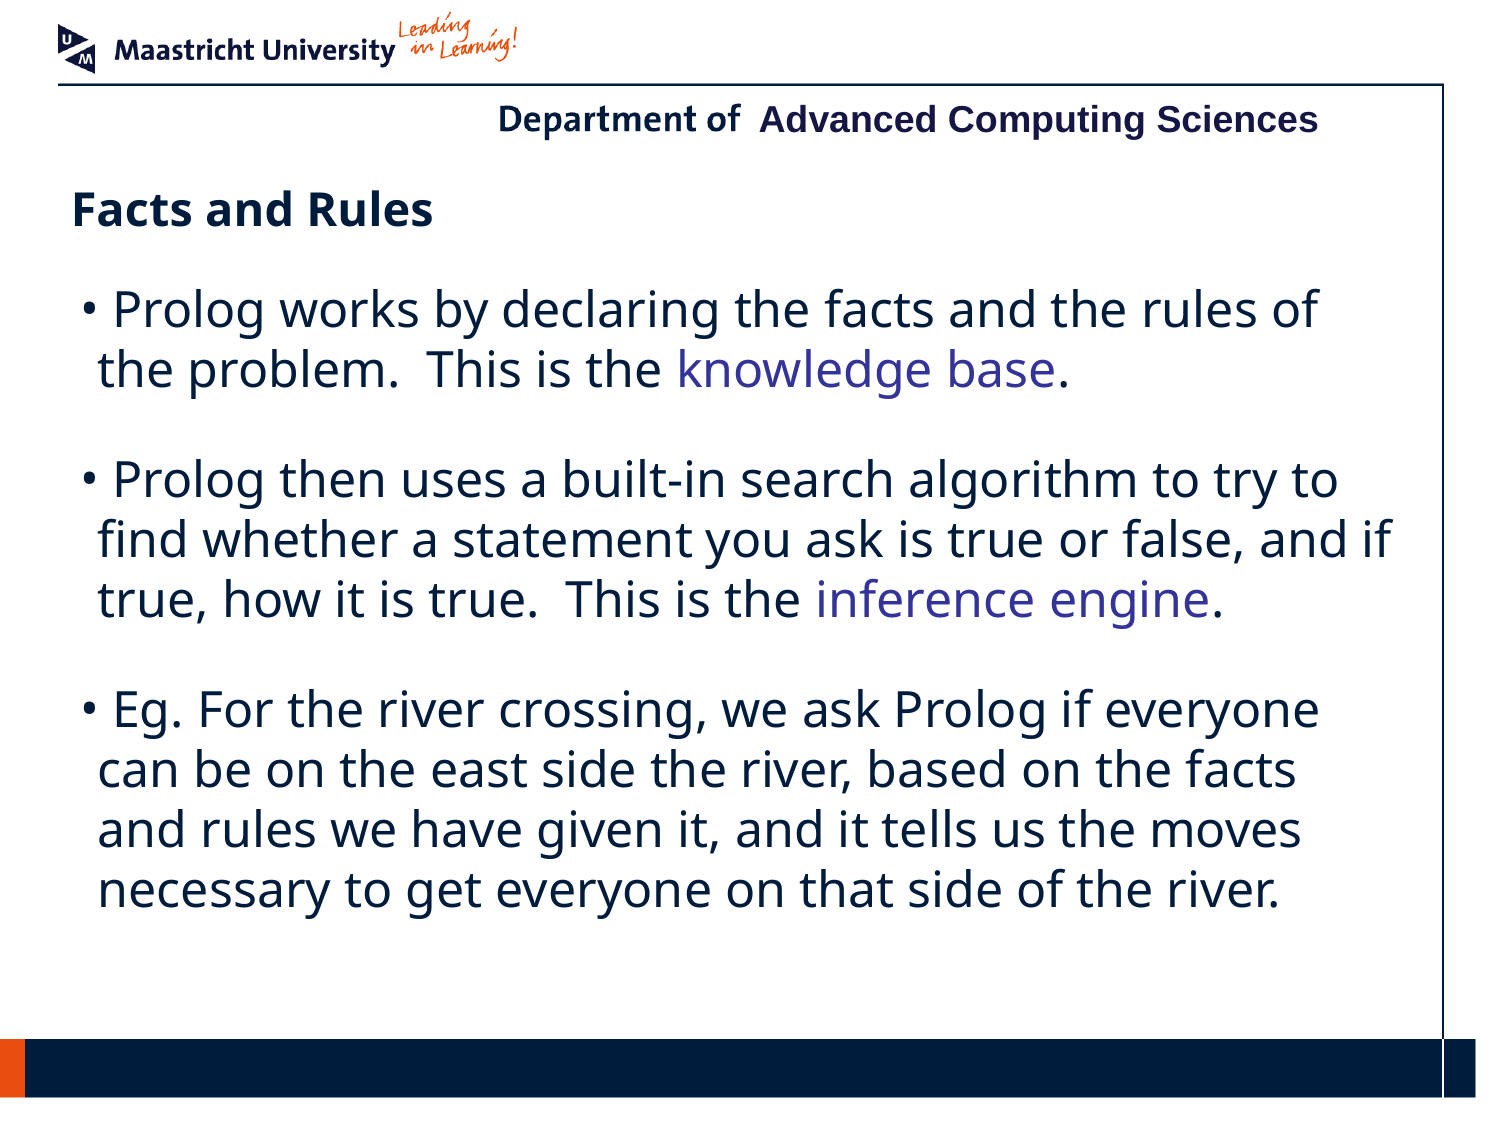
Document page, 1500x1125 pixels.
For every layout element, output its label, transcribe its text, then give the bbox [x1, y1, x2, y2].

title Facts and Rules [55, 164, 1424, 290]
picture [0, 0, 1500, 1125]
list Prolog works by declaring the facts and the rules of the problem. This is the knowledge base. Prolog then uses a built-in search algorithm to try to find whether a statement you ask is true or false, and if true, how it is true. This is the inference engine. Eg. For the river crossing, we ask Prolog if everyone can be on the east side the river, based on the facts and rules we have given it, and it tells us the moves necessary to get everyone on that side of the river. [40, 262, 1409, 938]
